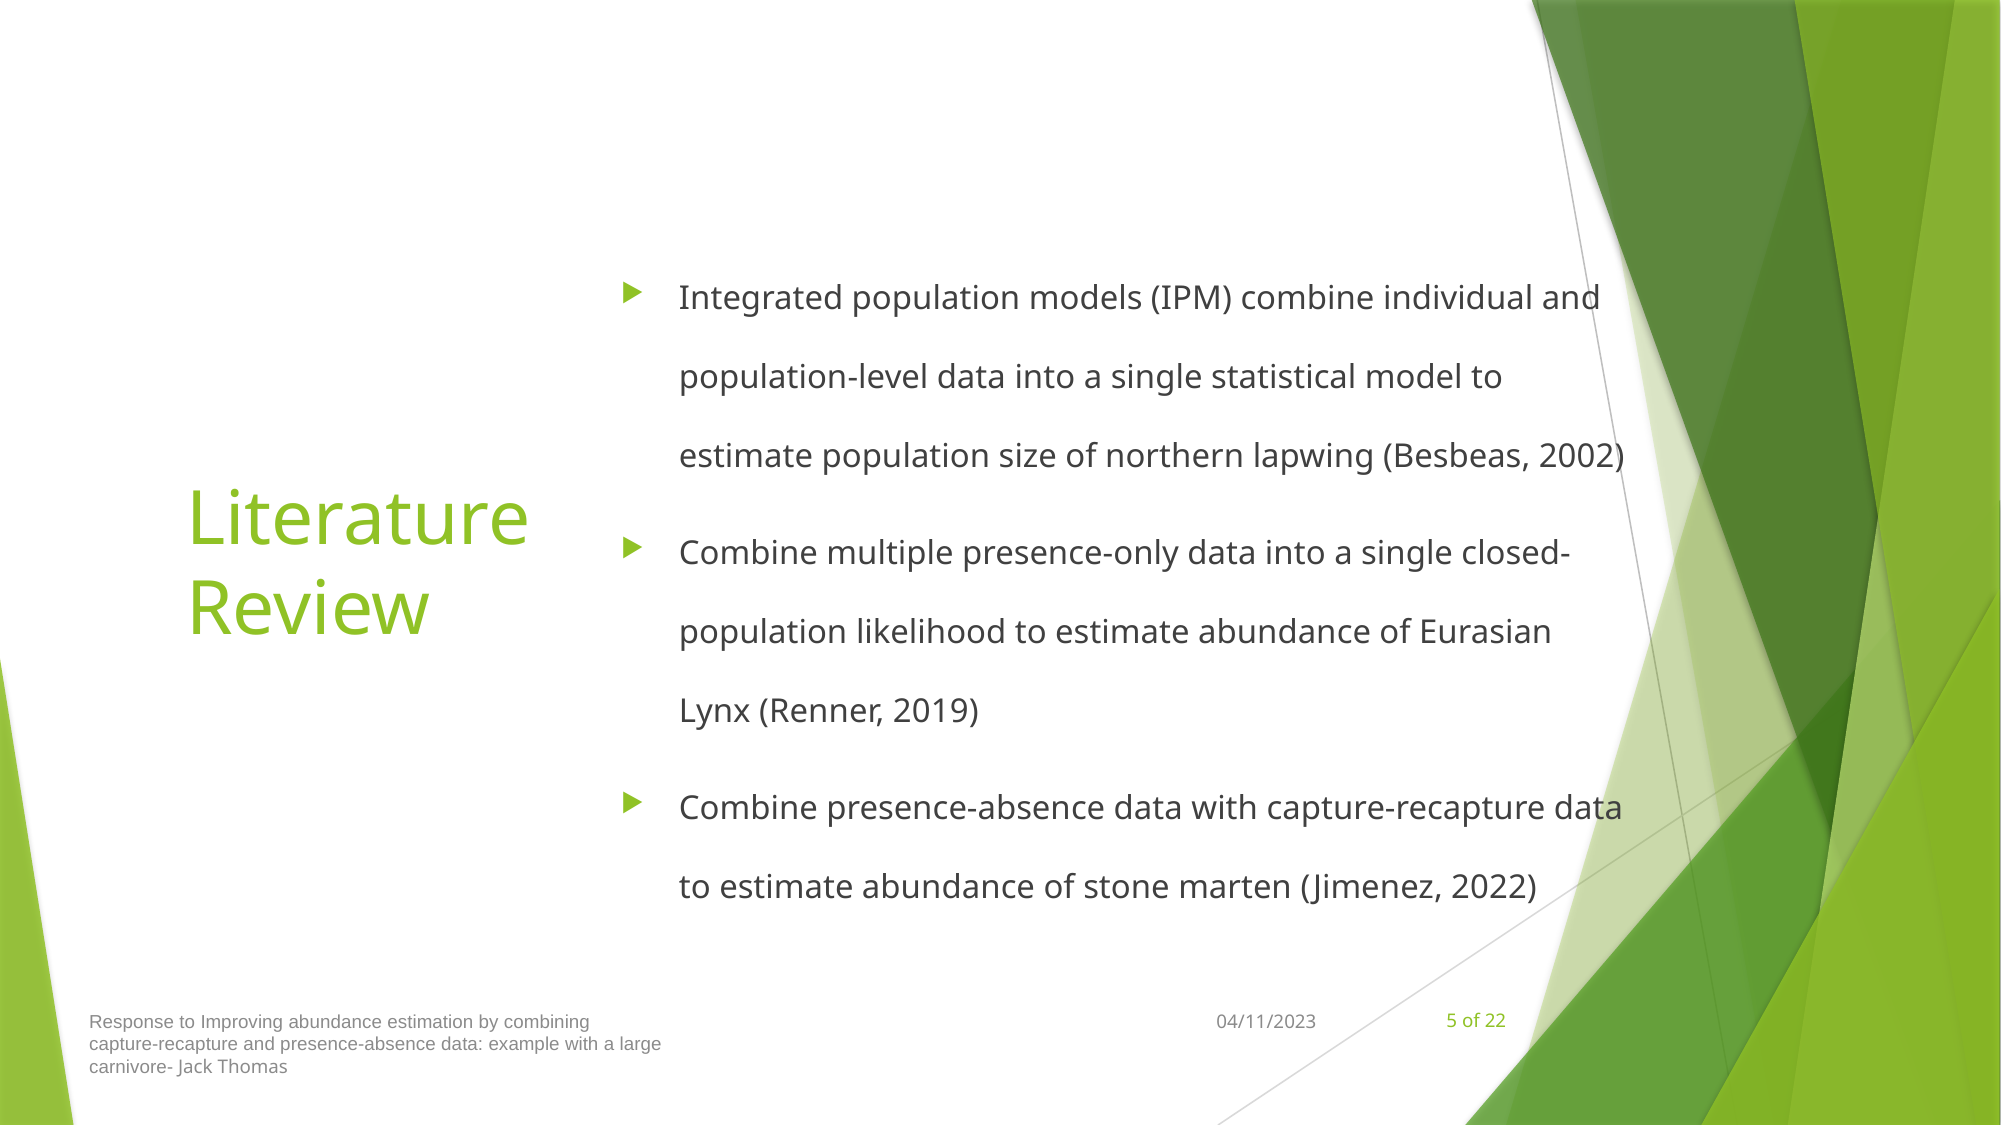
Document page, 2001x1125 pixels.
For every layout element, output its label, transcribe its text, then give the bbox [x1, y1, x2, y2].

list Integrated population models (IPM) combine individual and population-level data into a single statistical model to estimate population size of northern lapwing (Besbeas, 2002) Combine multiple presence-only data into a single closed-population likelihood to estimate abundance of Eurasian Lynx (Renner, 2019) Combine presence-absence data with capture-recapture data to estimate abundance of stone marten (Jimenez, 2022) [605, 193, 1646, 949]
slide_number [1210, 991, 1332, 1051]
footer Response to Improving abundance estimation by combining capture-recapture and presence-absence data: example with a large carnivore- Jack Thomas [74, 974, 1210, 1112]
slide_number 5 of 22 [1409, 991, 1522, 1051]
title Literature Review [171, 193, 605, 926]
